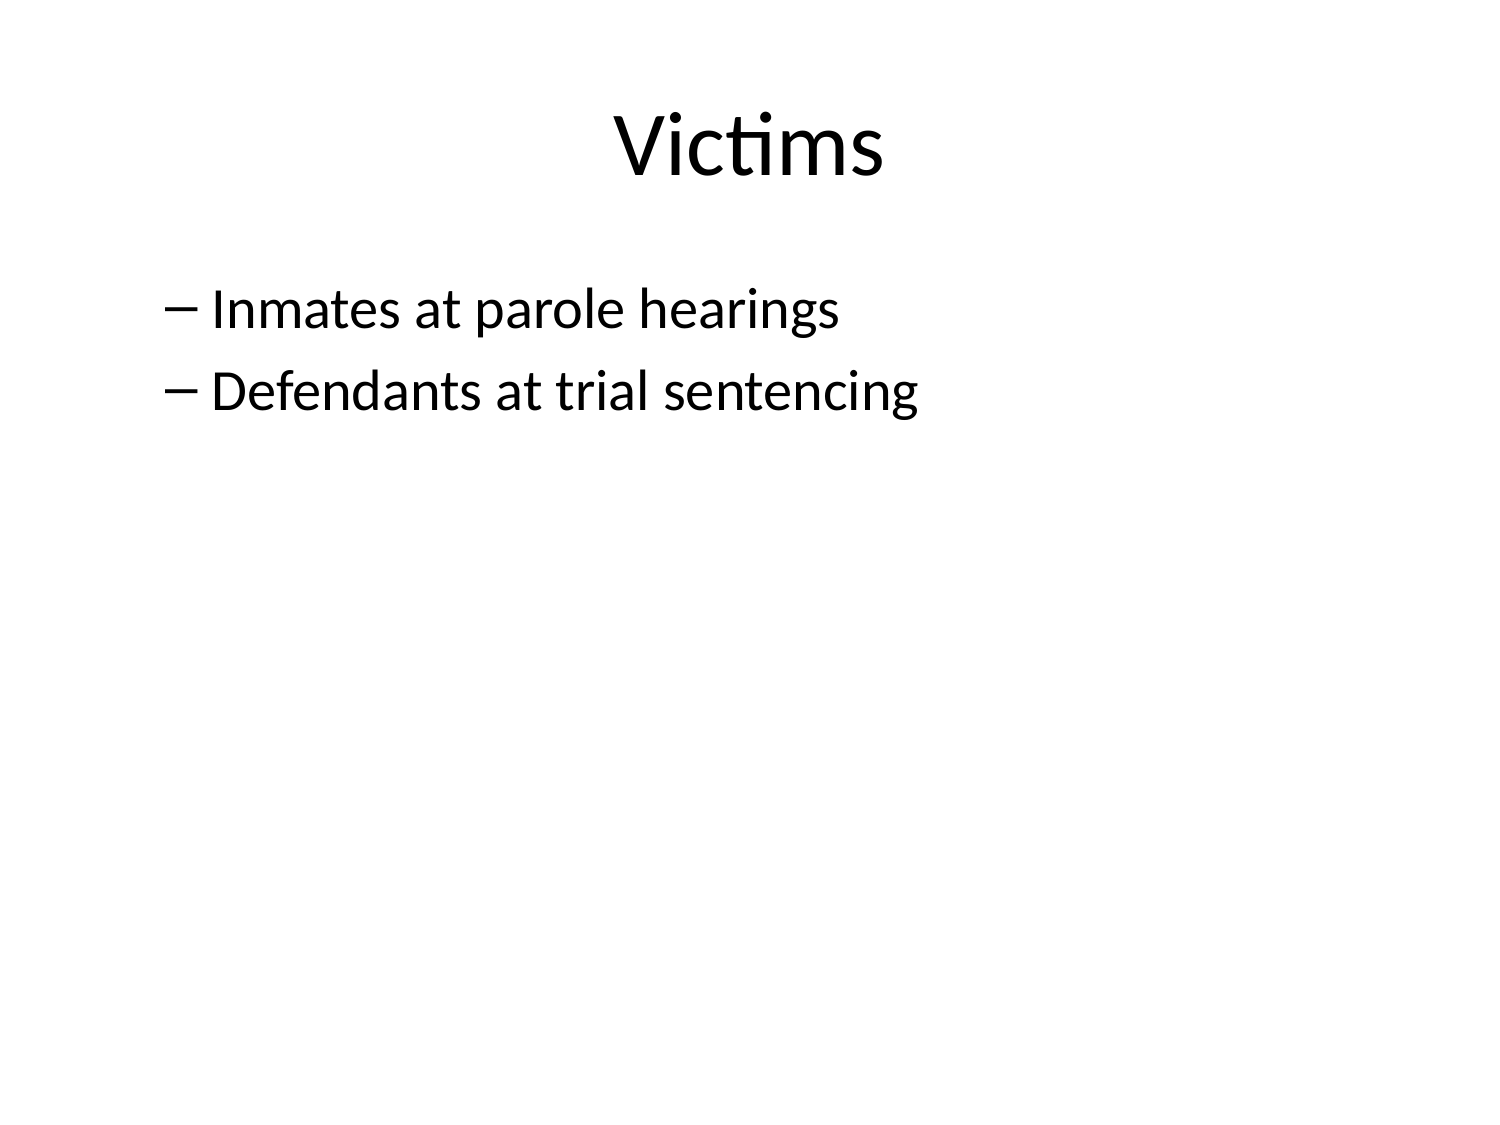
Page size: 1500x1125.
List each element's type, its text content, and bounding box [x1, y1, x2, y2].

title Victims [75, 45, 1425, 233]
list Inmates at parole hearings Defendants at trial sentencing [75, 262, 1425, 1005]
